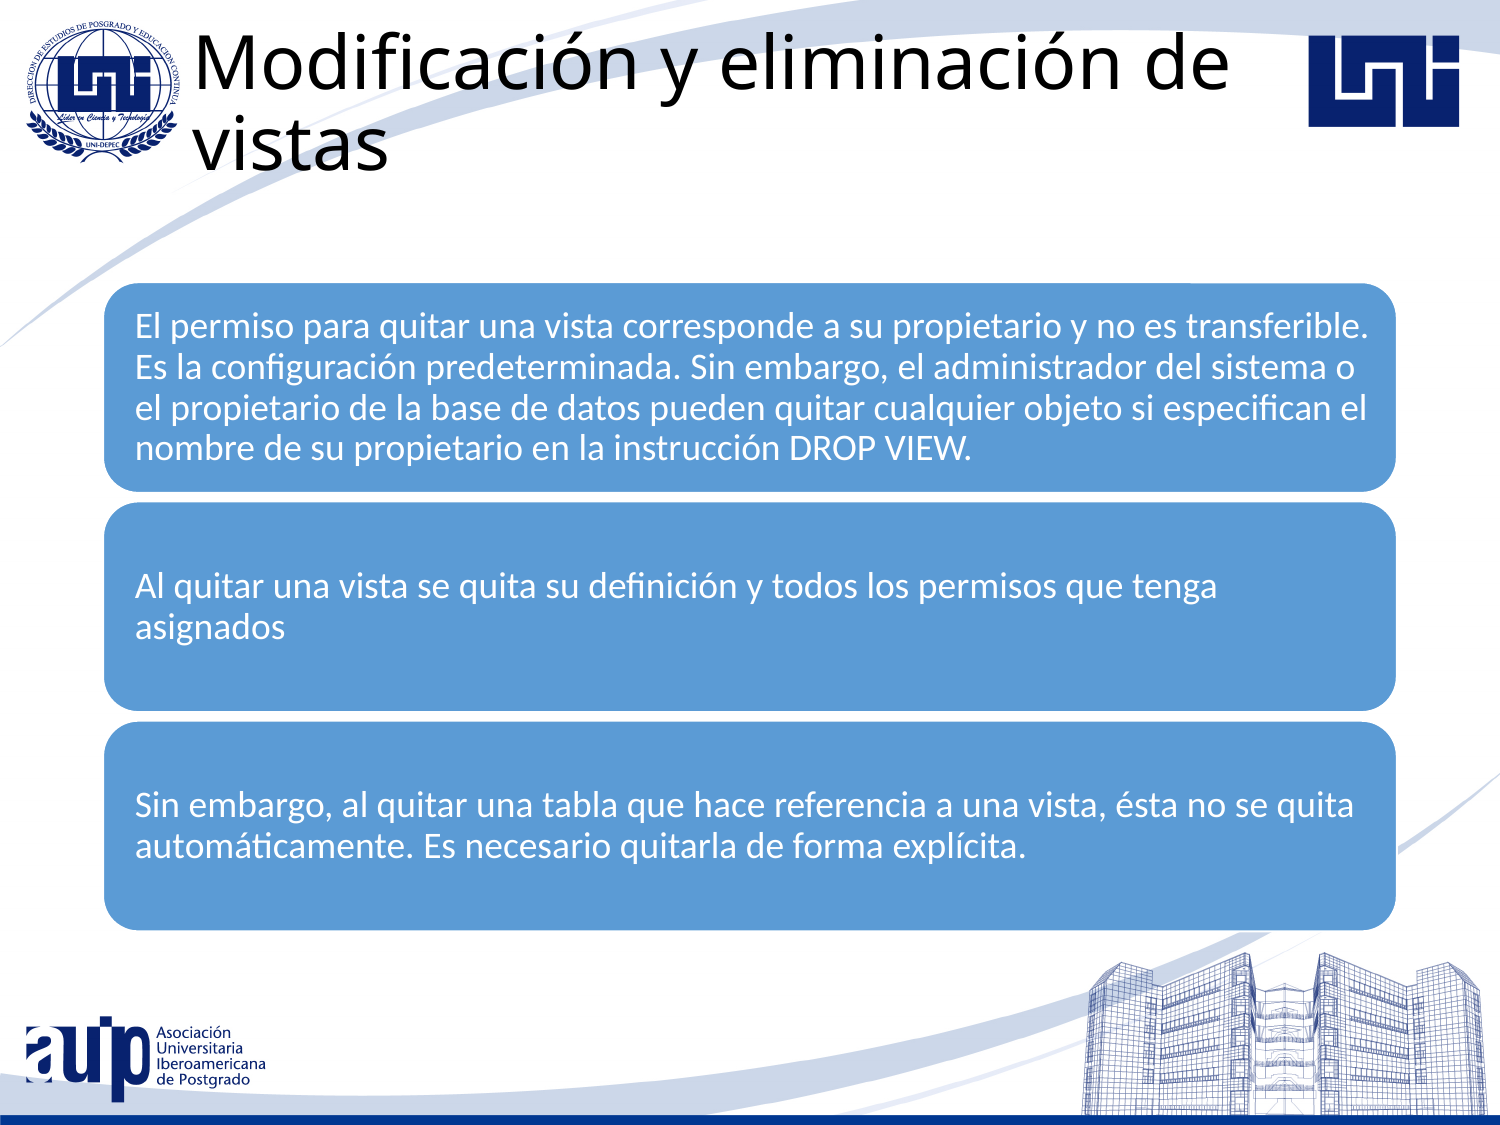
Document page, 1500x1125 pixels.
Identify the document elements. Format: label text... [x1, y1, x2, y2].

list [103, 200, 1397, 1014]
title Modificación y eliminación de vistas [177, 59, 1348, 152]
picture [0, 0, 1500, 1125]
